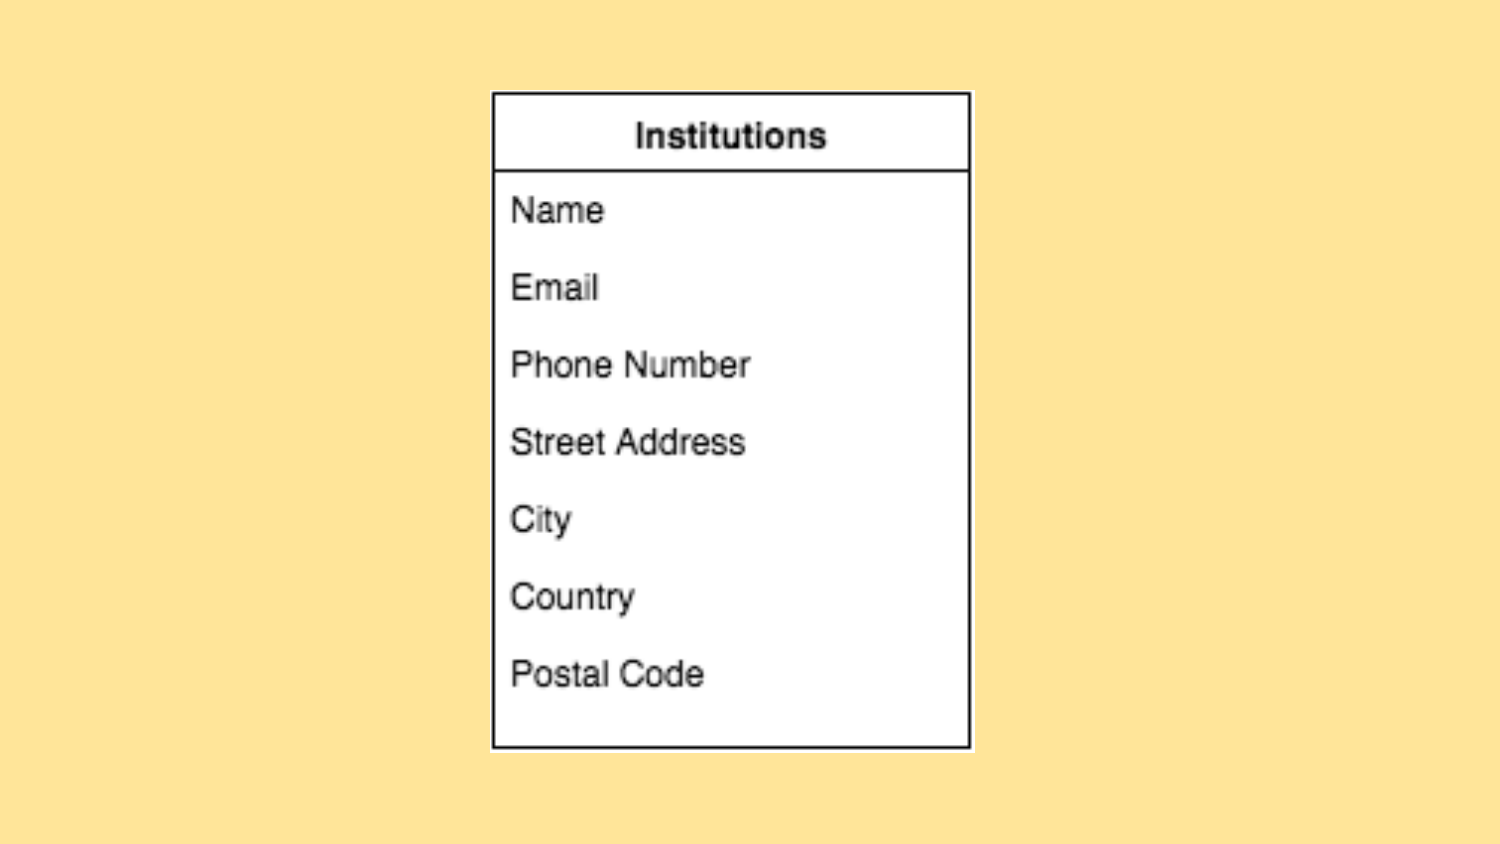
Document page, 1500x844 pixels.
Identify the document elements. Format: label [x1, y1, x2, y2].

picture [489, 90, 975, 754]
